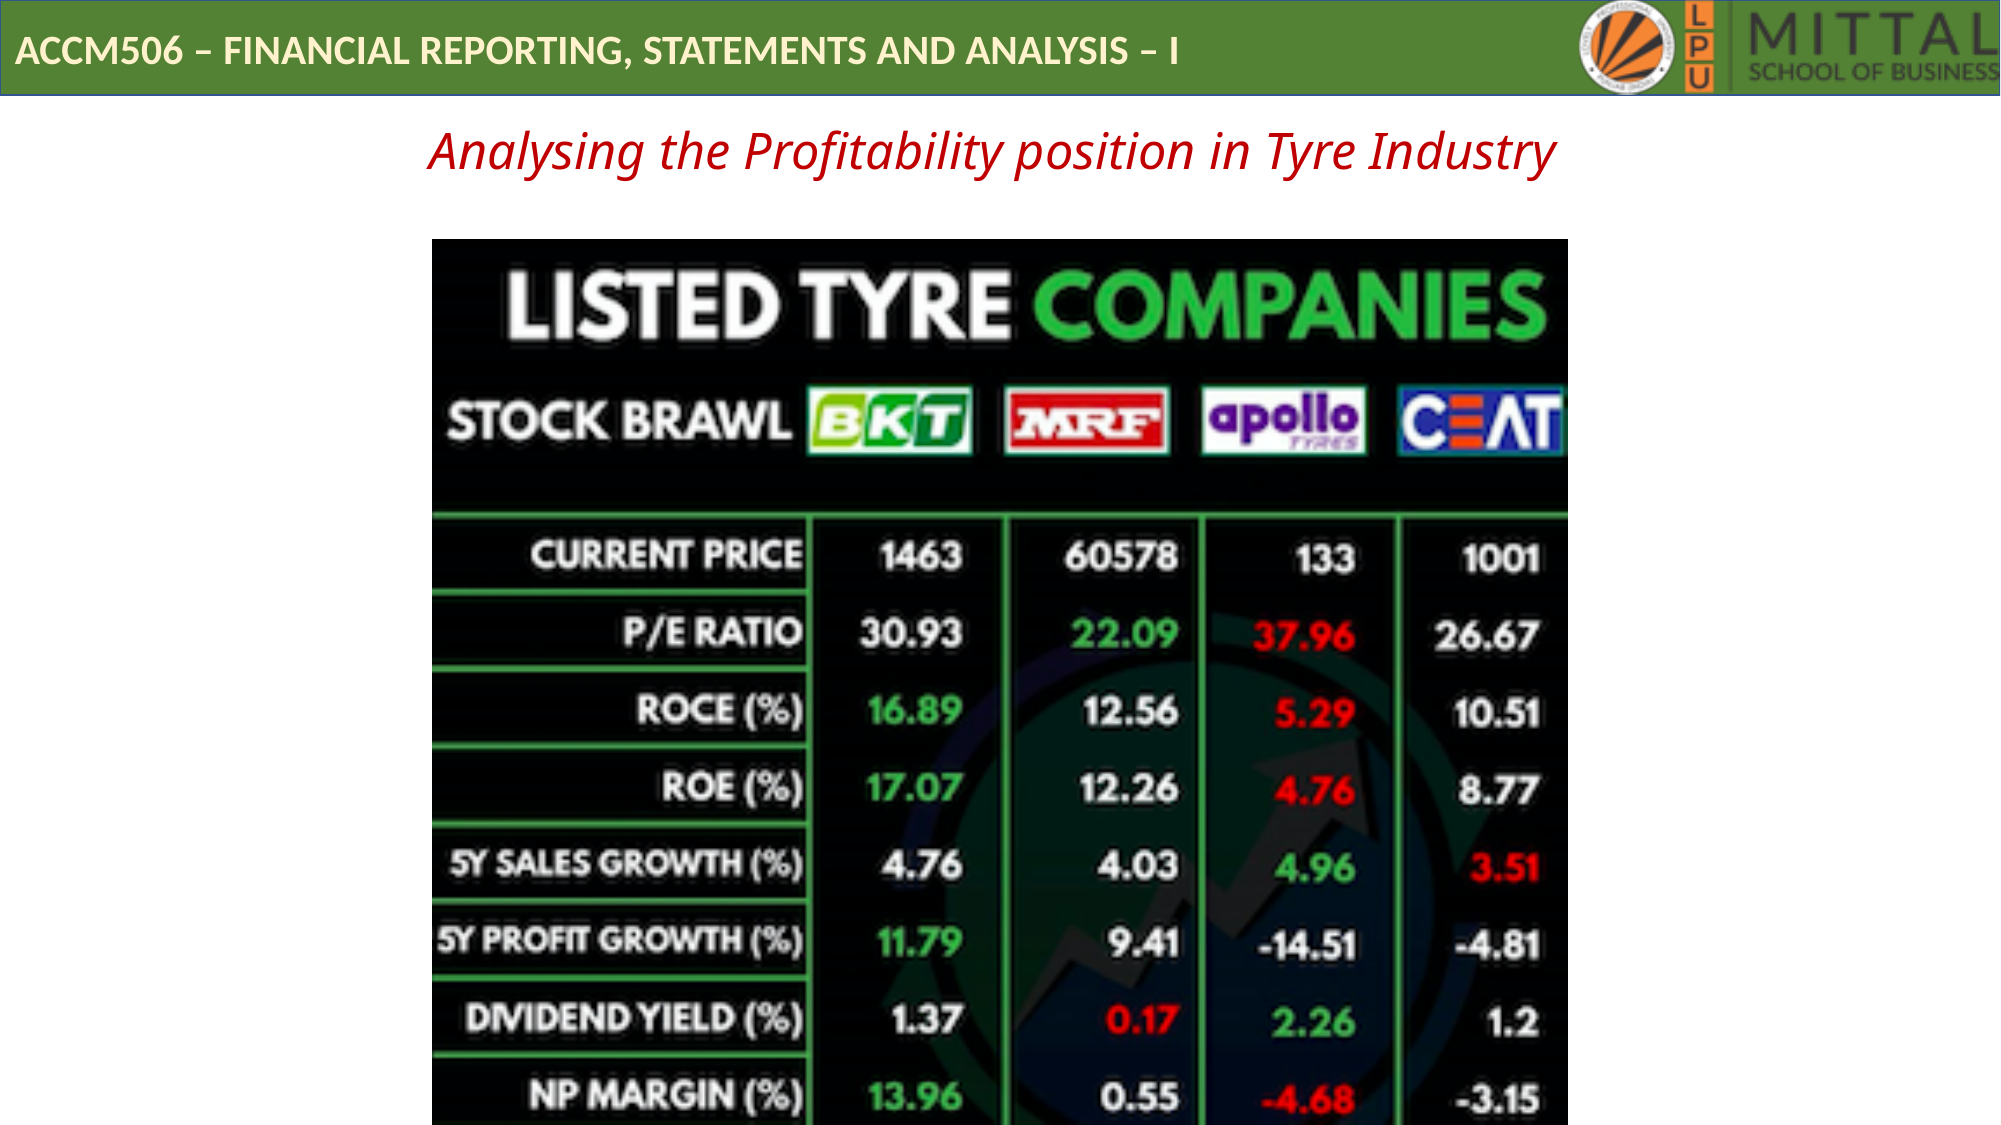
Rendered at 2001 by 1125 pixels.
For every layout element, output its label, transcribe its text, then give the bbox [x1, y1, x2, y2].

picture [1579, 0, 2000, 95]
title Analysing the Profitability position in Tyre Industry [99, 117, 1900, 189]
picture [432, 239, 1568, 1125]
